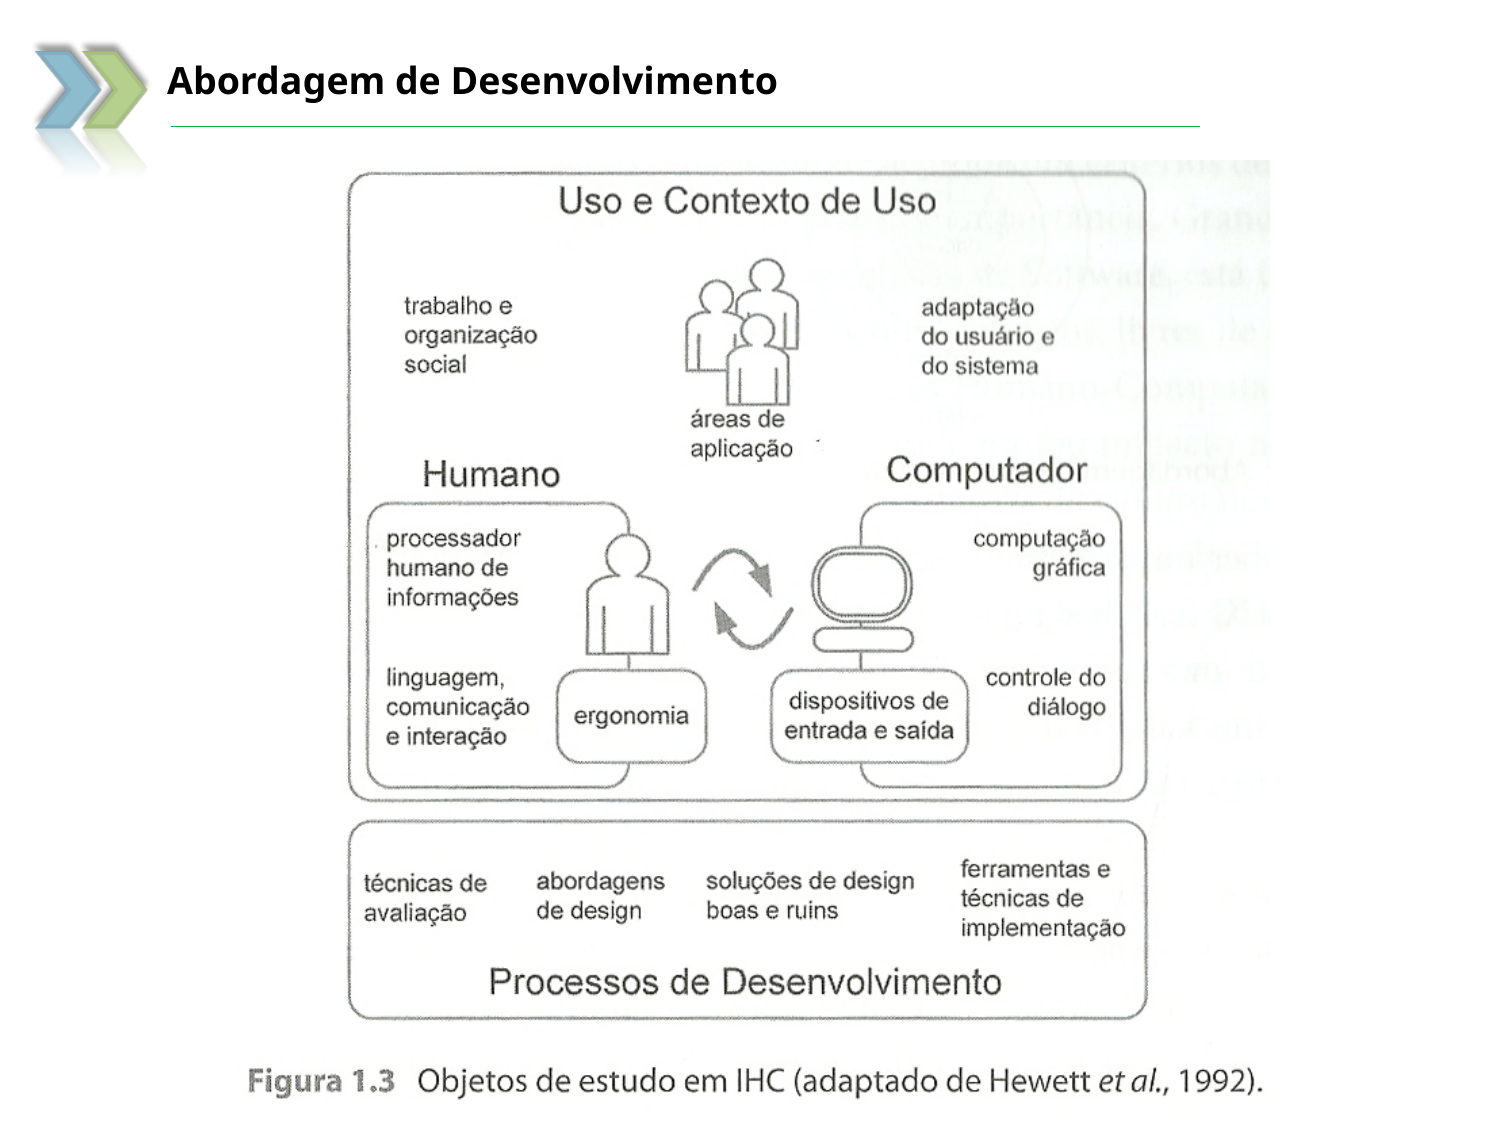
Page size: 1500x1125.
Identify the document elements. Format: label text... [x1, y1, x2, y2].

picture [23, 34, 159, 224]
picture [232, 160, 1270, 1112]
text_box Abordagem de Desenvolvimento [163, 48, 1360, 110]
text_box [168, 123, 1202, 130]
